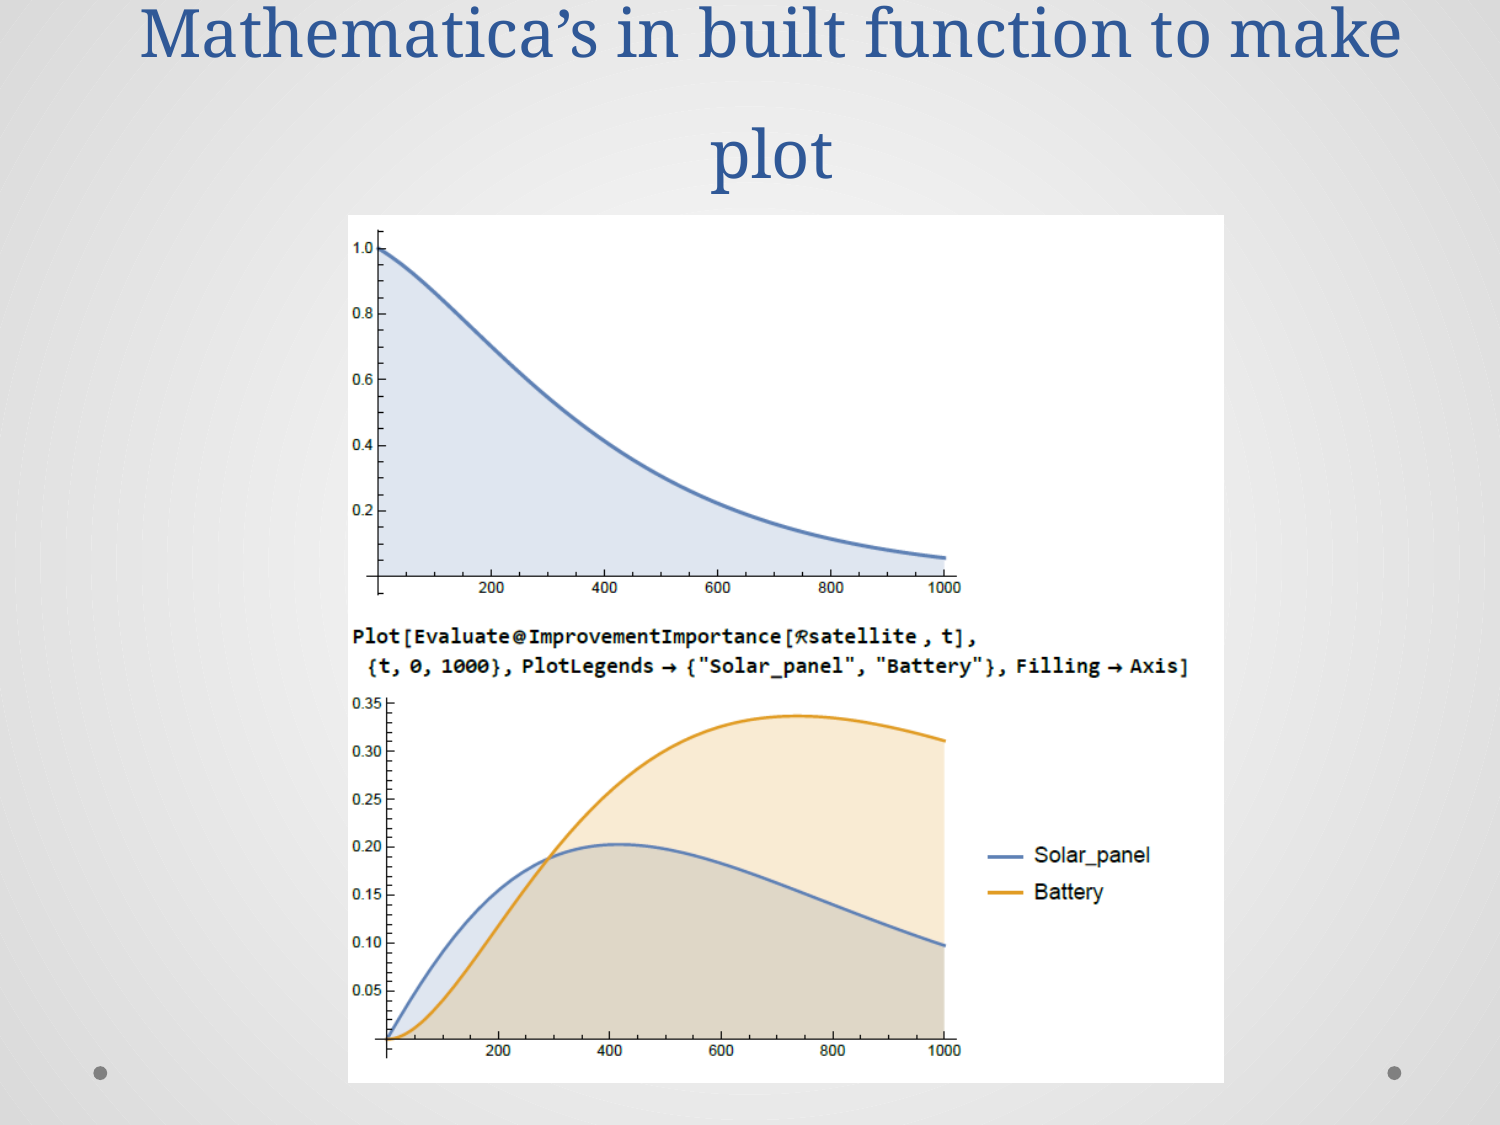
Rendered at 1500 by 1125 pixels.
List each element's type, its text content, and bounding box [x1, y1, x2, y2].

title Mathematica’s in built function to make plot [96, 0, 1447, 199]
picture [348, 215, 1224, 1083]
